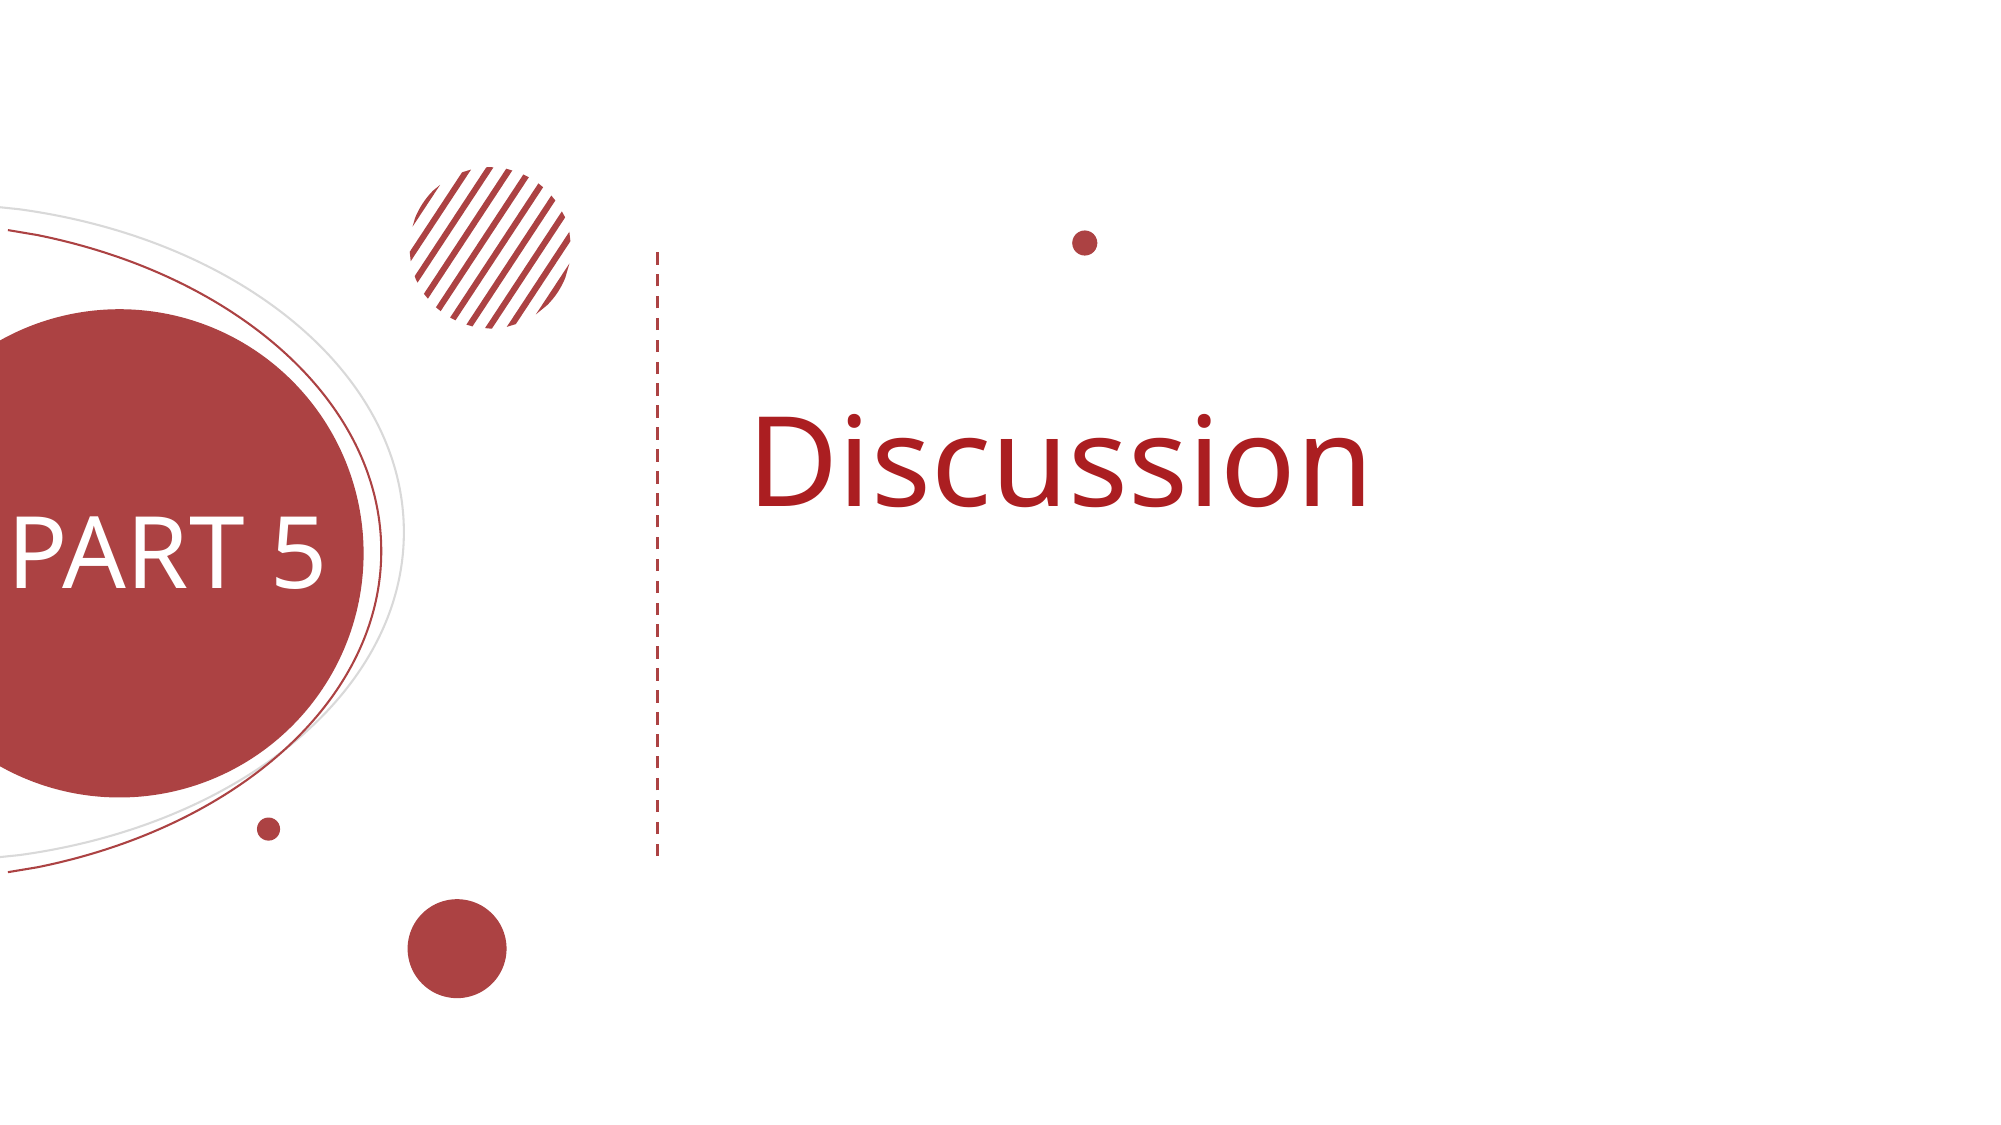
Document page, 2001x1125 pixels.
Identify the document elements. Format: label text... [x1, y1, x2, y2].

text_box Discussion [732, 374, 1389, 539]
text_box [406, 898, 508, 1000]
text_box [413, 165, 496, 285]
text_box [0, 205, 404, 873]
text_box [408, 167, 474, 265]
text_box [1071, 229, 1099, 257]
text_box [464, 193, 557, 328]
text_box [448, 181, 545, 322]
text_box [504, 228, 572, 329]
text_box [422, 167, 514, 301]
text_box [434, 173, 531, 313]
text_box [483, 209, 567, 330]
